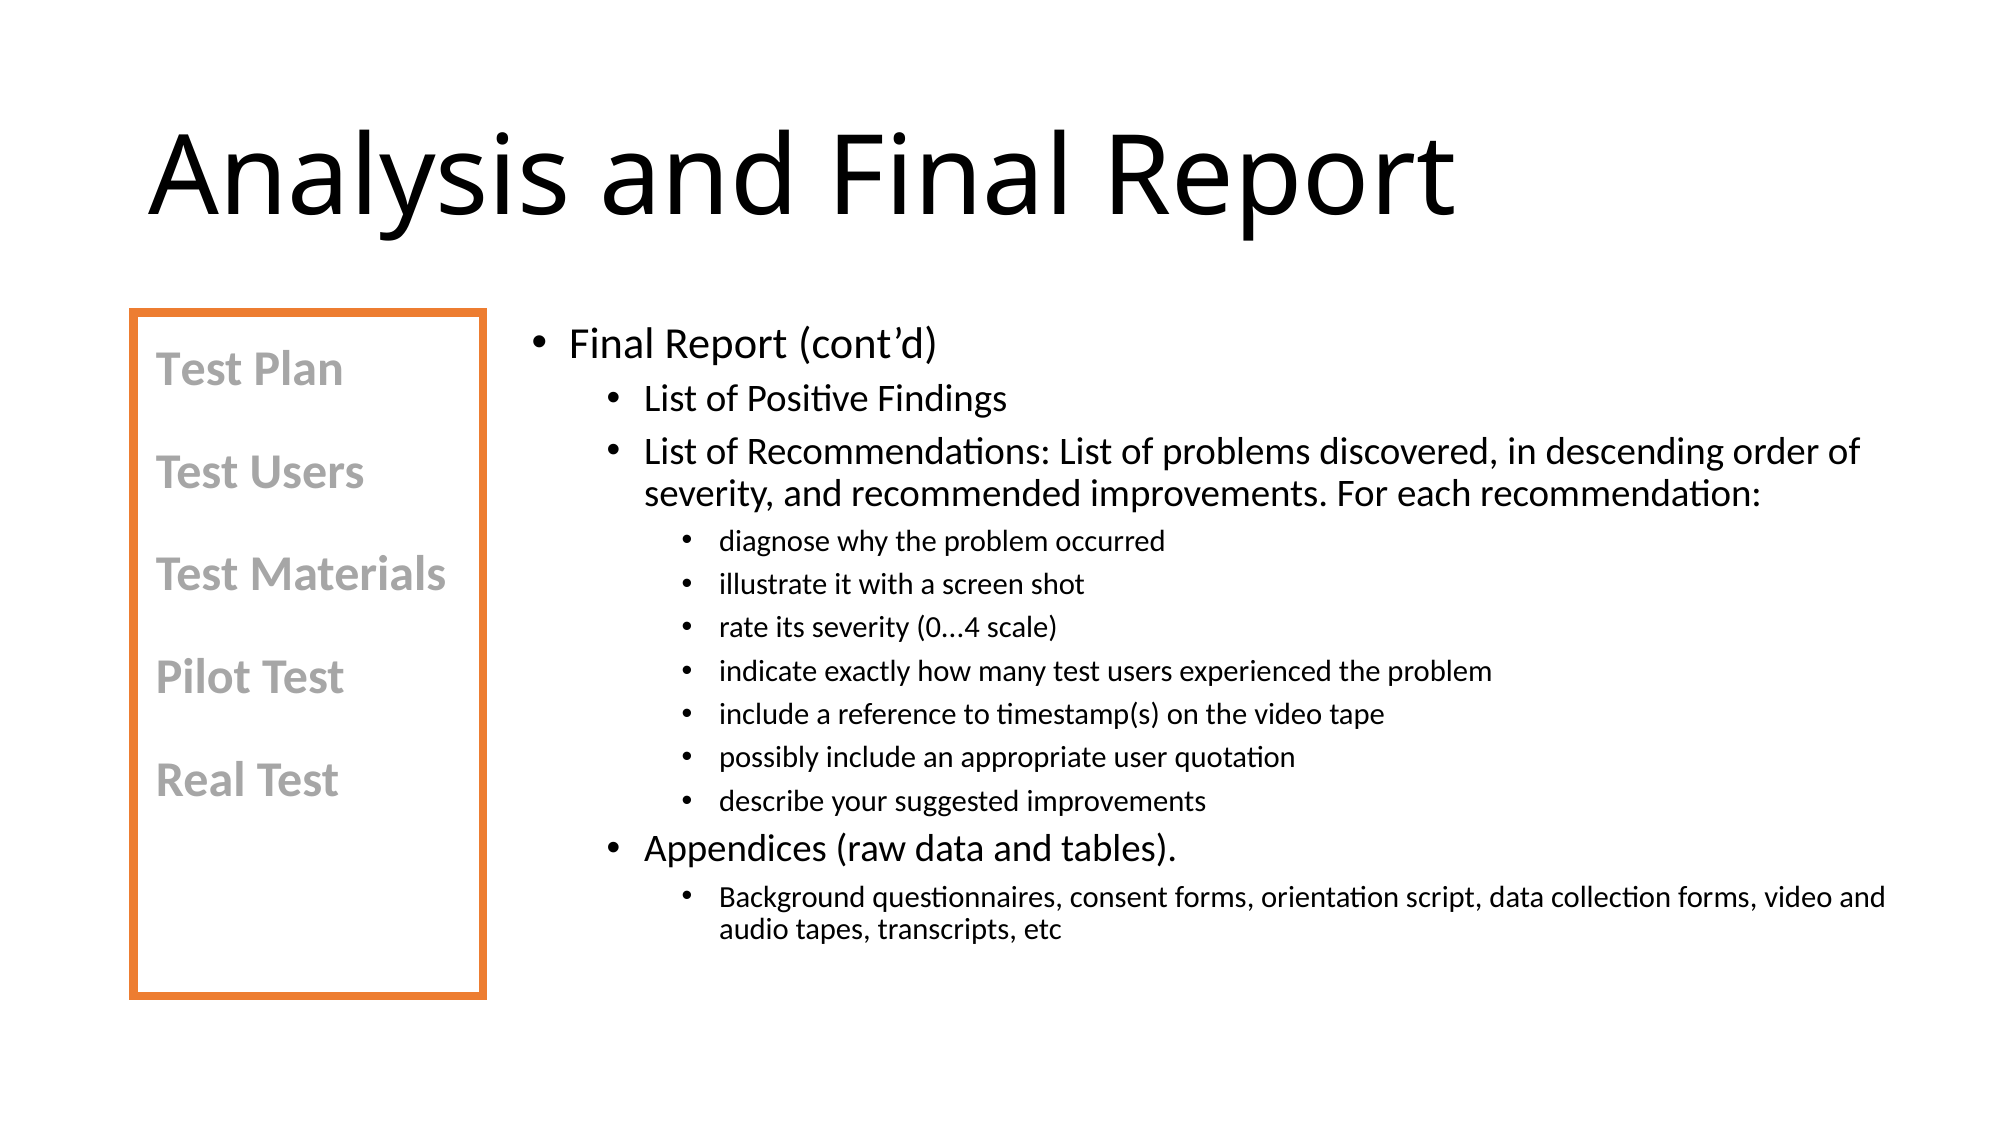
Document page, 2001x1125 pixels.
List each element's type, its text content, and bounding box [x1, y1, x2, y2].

list Final Report (cont’d) List of Positive Findings List of Recommendations: List of problems discovered, in descending order of severity, and recommended improvements. For each recommendation: diagnose why the problem occurred illustrate it with a screen shot rate its severity (0...4 scale) indicate exactly how many test users experienced the problem include a reference to timestamp(s) on the video tape possibly include an appropriate user quotation describe your suggested improvements Appendices (raw data and tables). Background questionnaires, consent forms, orientation script, data collection forms, video and audio tapes, transcripts, etc [516, 312, 1917, 1013]
title Analysis and Final Report [133, 25, 1917, 246]
list Test Plan Test Users Test Materials Pilot Test Real Test Analysis [129, 308, 487, 1000]
